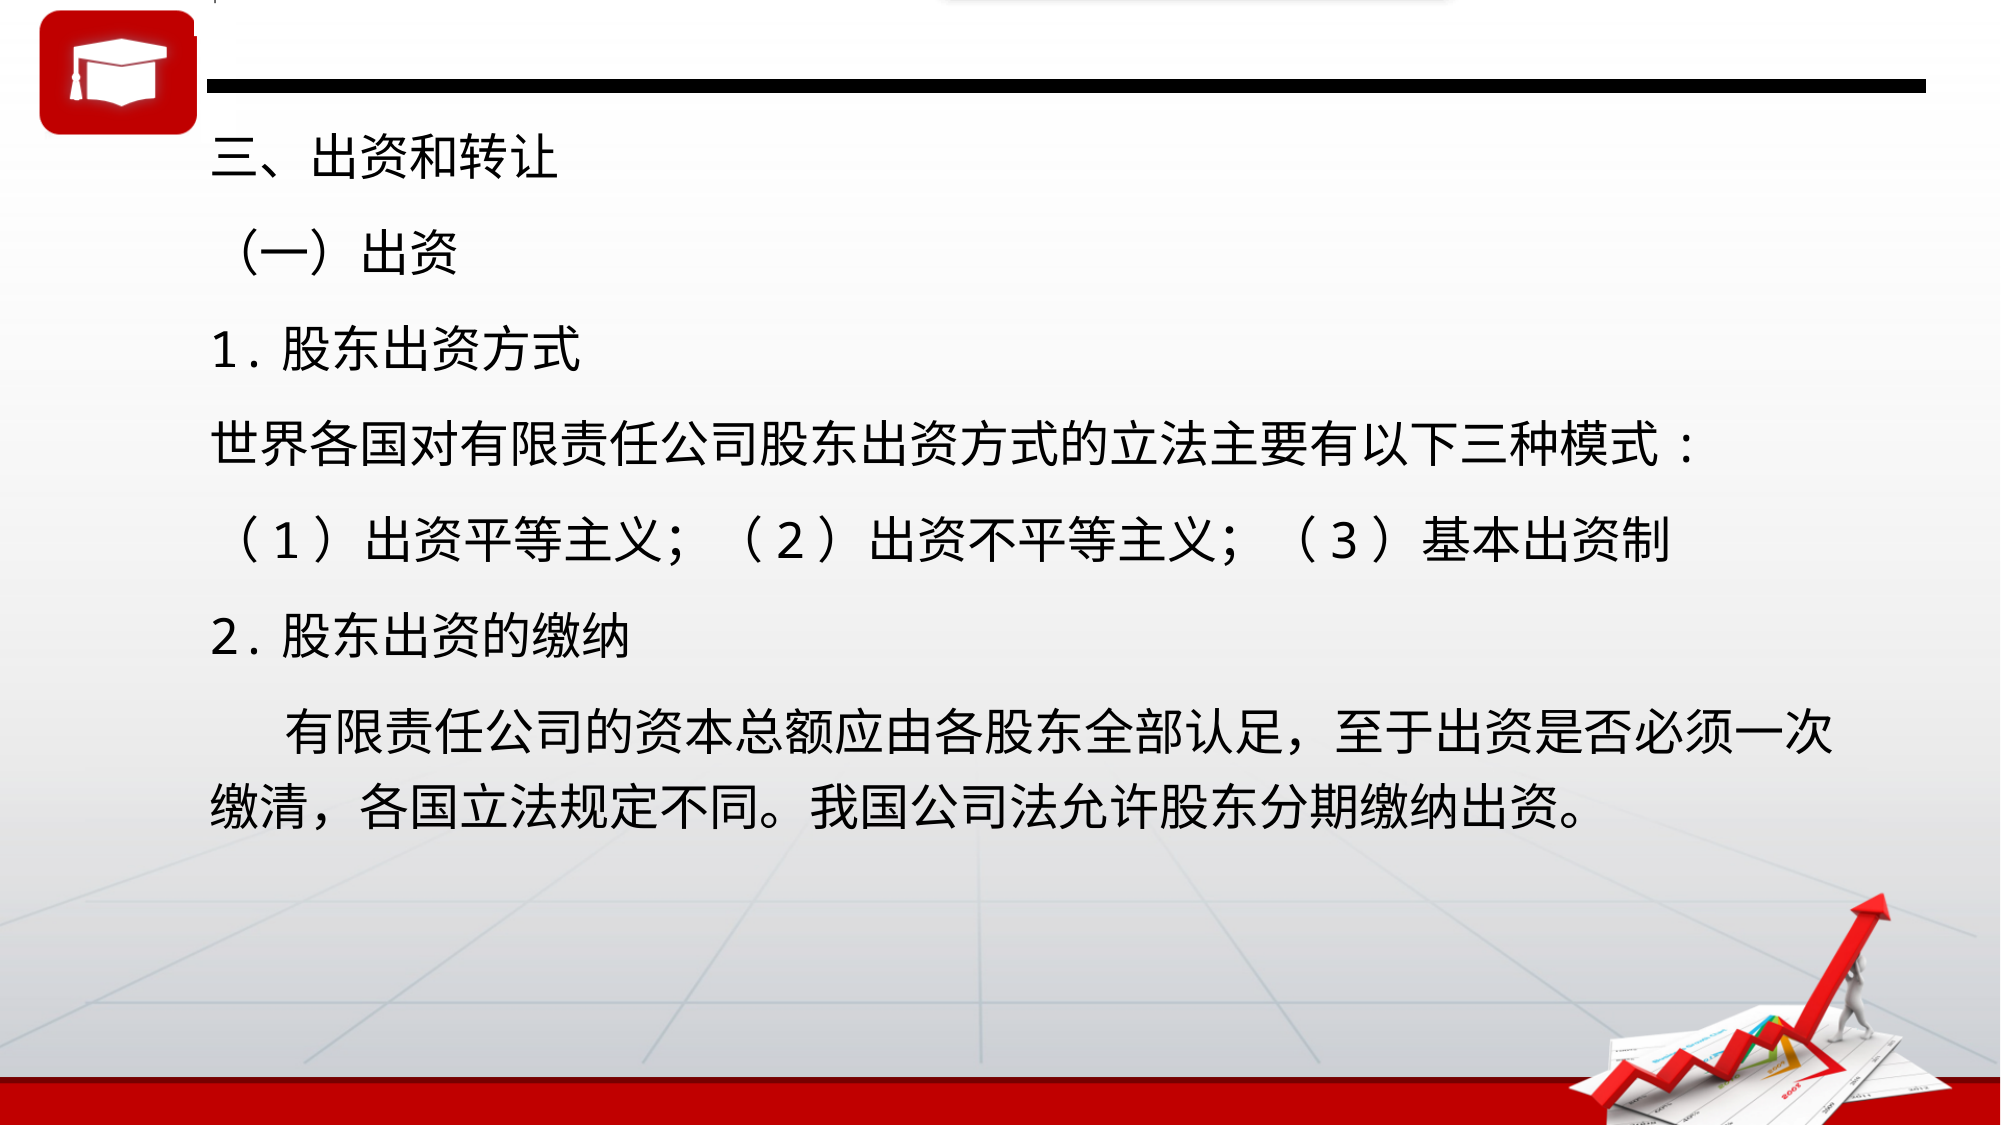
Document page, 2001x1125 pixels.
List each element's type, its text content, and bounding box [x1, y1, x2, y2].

picture [0, 0, 2001, 1125]
list 三、出资和转让 （一）出资 1.股东出资方式 世界各国对有限责任公司股东出资方式的立法主要有以下三种模式: （1）出资平等主义；（2）出资不平等主义；（3）基本出资制 2.股东出资的缴纳 有限责任公司的资本总额应由各股东全部认足，至于出资是否必须一次缴清，各国立法规定不同。我国公司法允许股东分期缴纳出资。 [194, 87, 1855, 910]
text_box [193, 0, 1920, 87]
